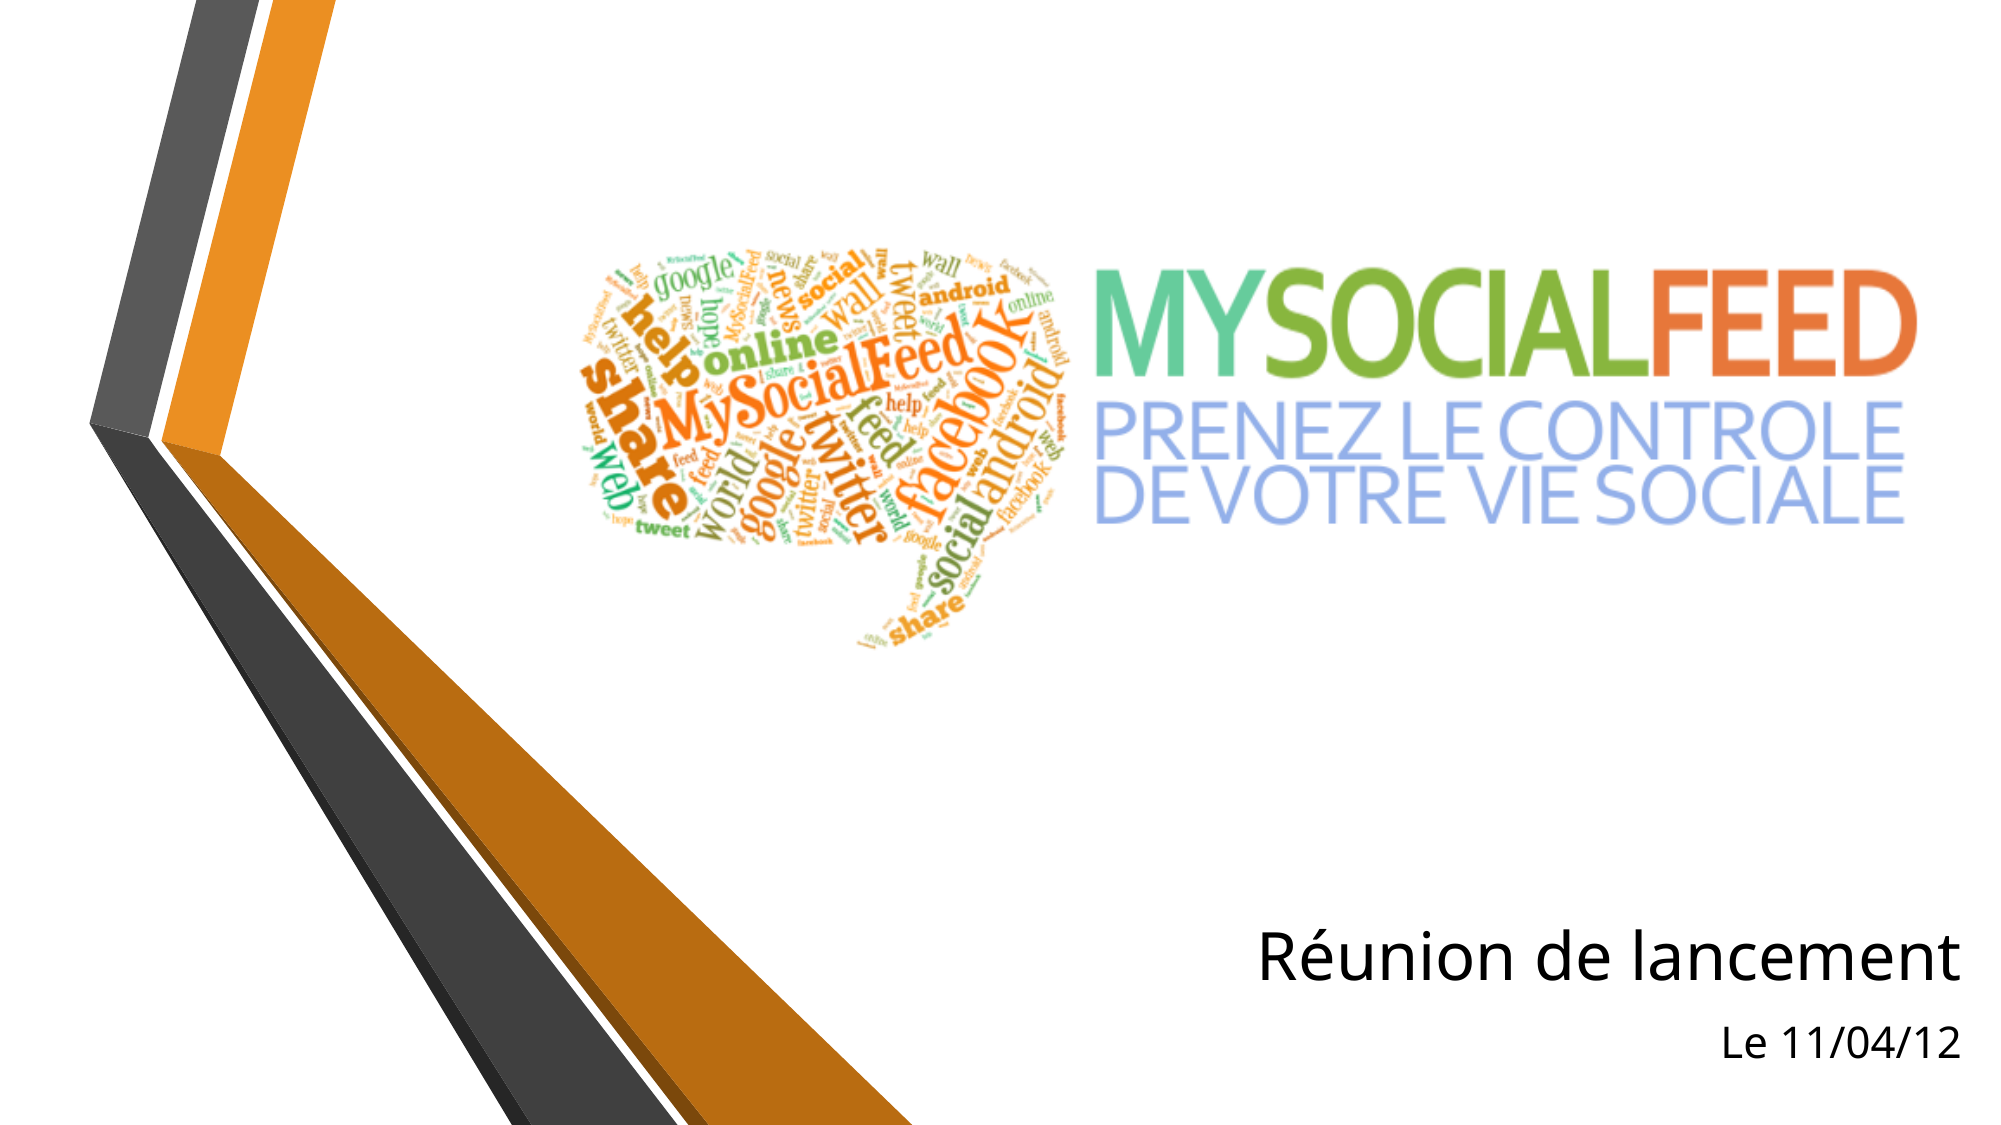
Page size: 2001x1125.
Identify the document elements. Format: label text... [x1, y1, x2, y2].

picture [553, 186, 1938, 706]
subtitle Réunion de lancement Le 11/04/12 [740, 655, 1978, 1100]
